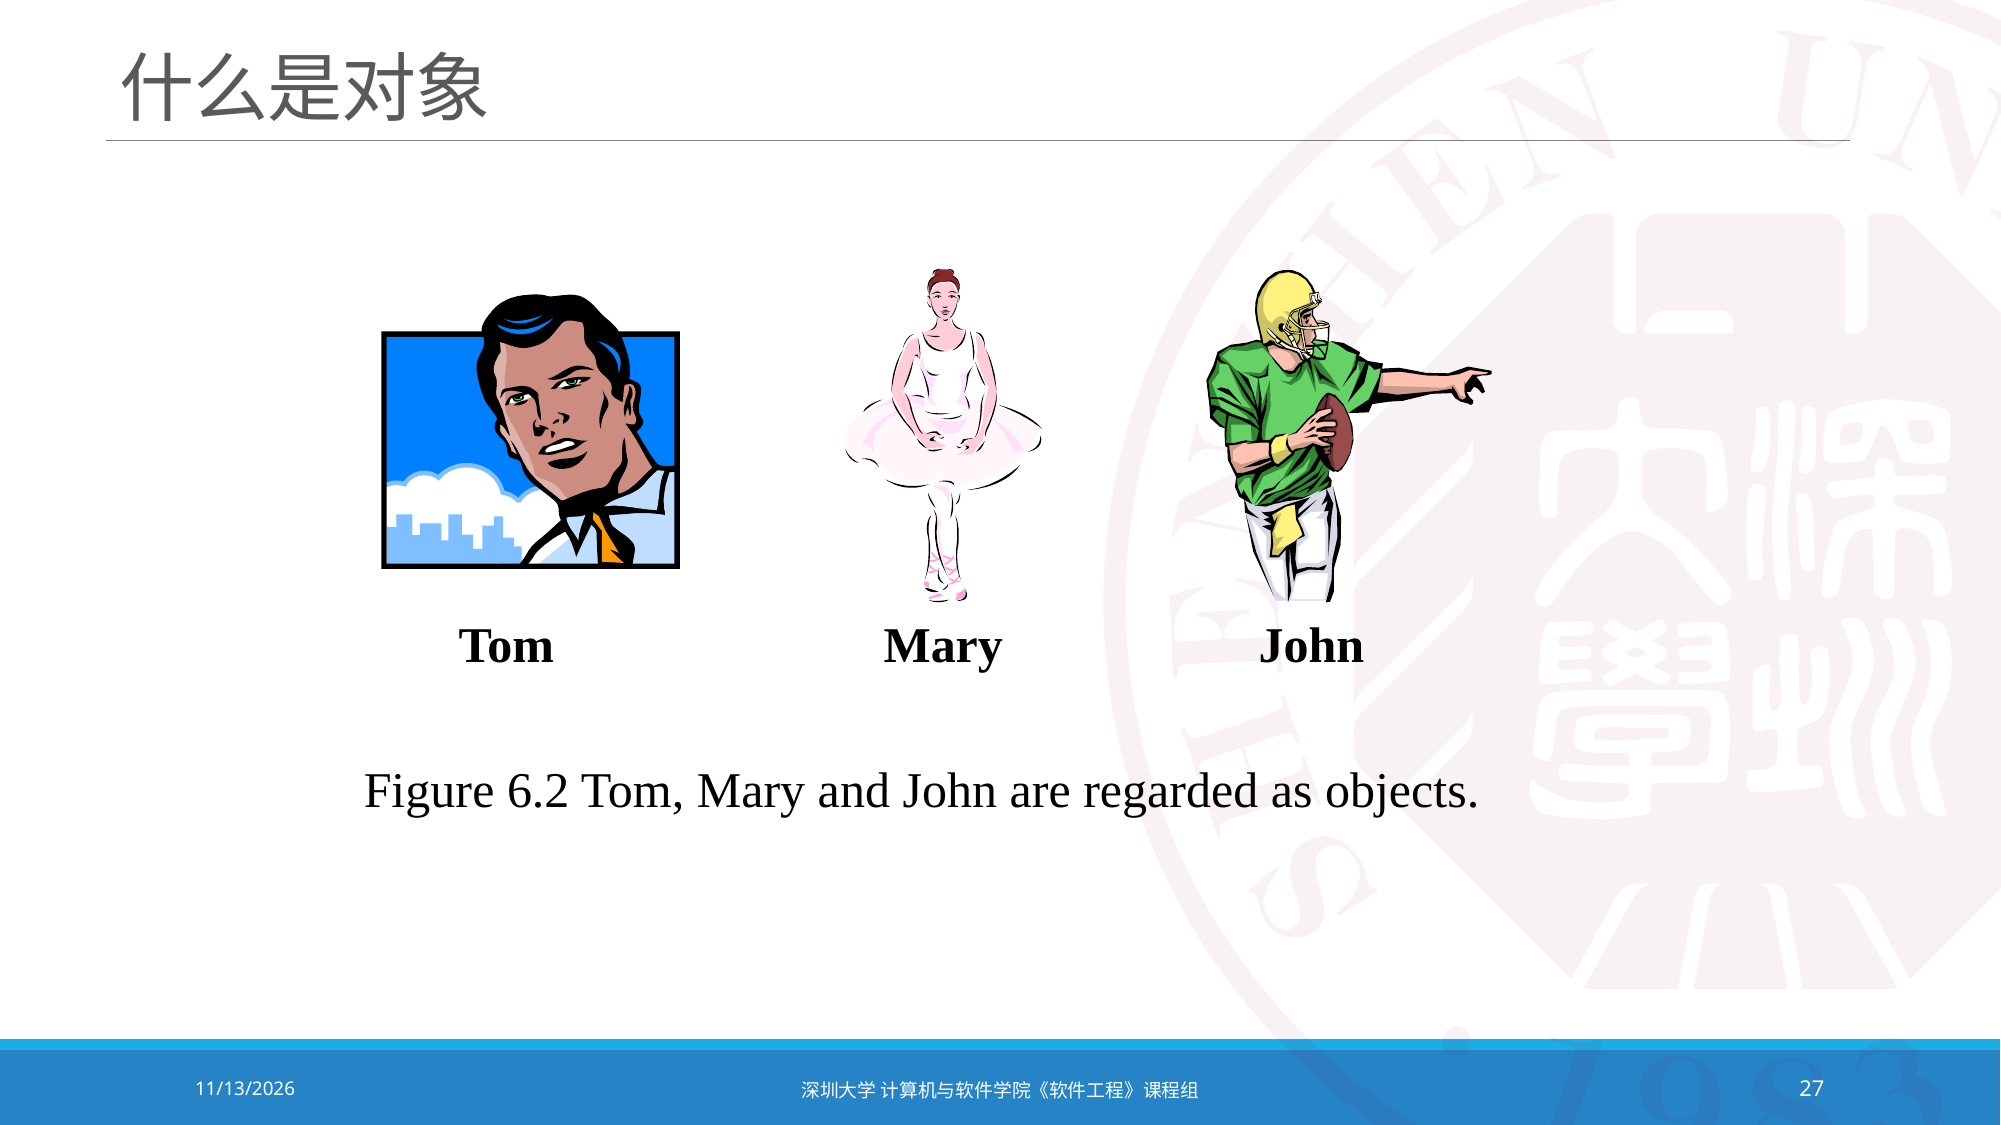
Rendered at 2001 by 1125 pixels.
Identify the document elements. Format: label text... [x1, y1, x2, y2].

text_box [380, 267, 1495, 681]
footer 深圳大学 计算机与软件学院《软件工程》课程组 [604, 1059, 1396, 1120]
text_box Figure 6.2 Tom, Mary and John are regarded as objects. [349, 749, 1624, 825]
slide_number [180, 1059, 586, 1120]
title 什么是对象 [104, 0, 1856, 139]
slide_number 27 [1624, 1059, 1840, 1120]
